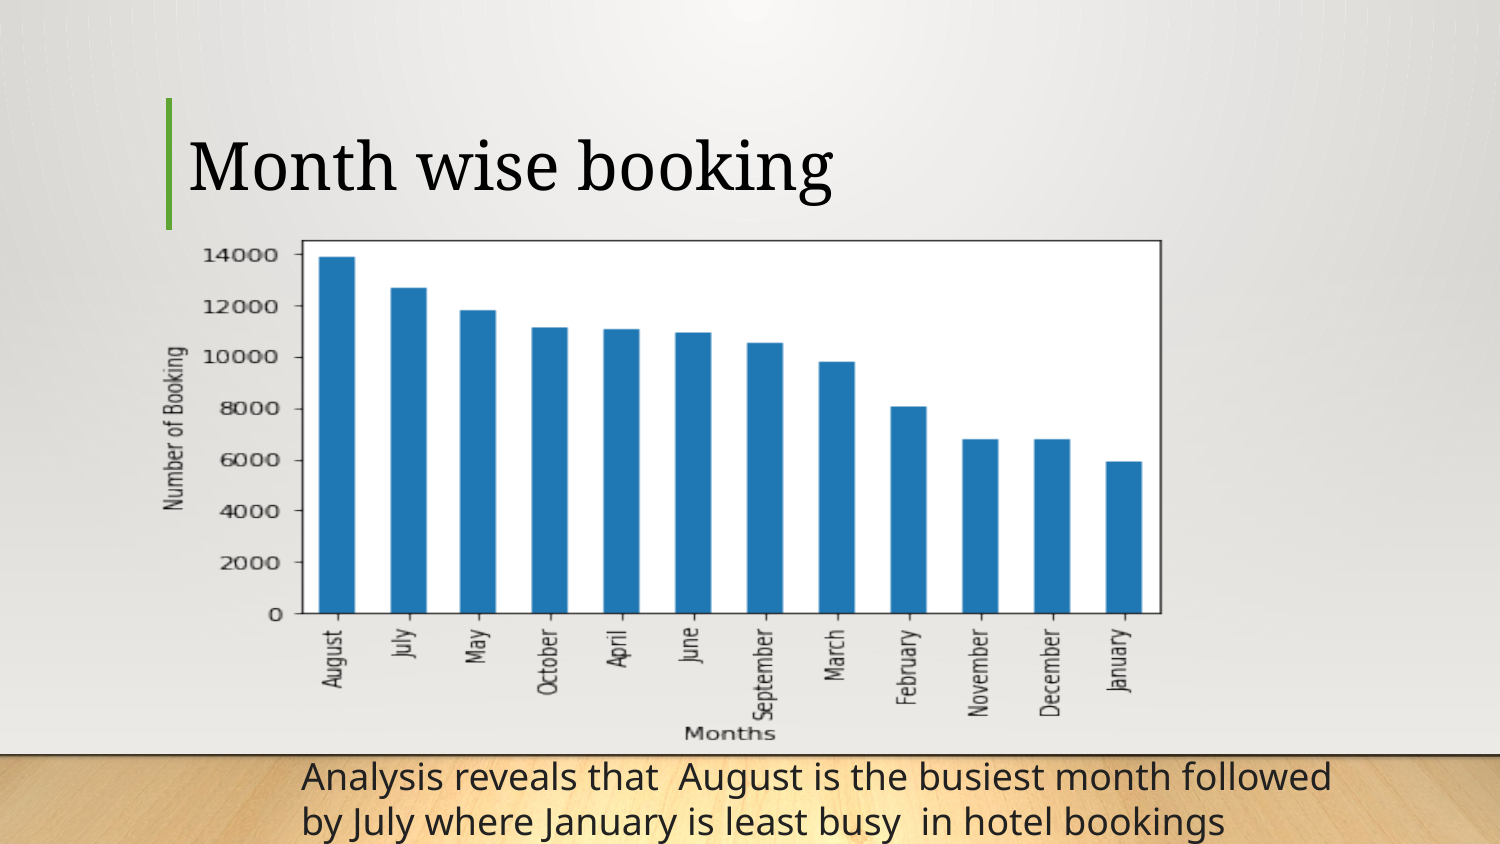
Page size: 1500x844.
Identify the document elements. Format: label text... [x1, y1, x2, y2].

text_box Analysis reveals that August is the busiest month followed by July where January is least busy in hotel bookings [286, 745, 1389, 844]
picture [0, 227, 1177, 844]
title Month wise booking [173, 118, 1277, 213]
picture [1389, 754, 1500, 844]
